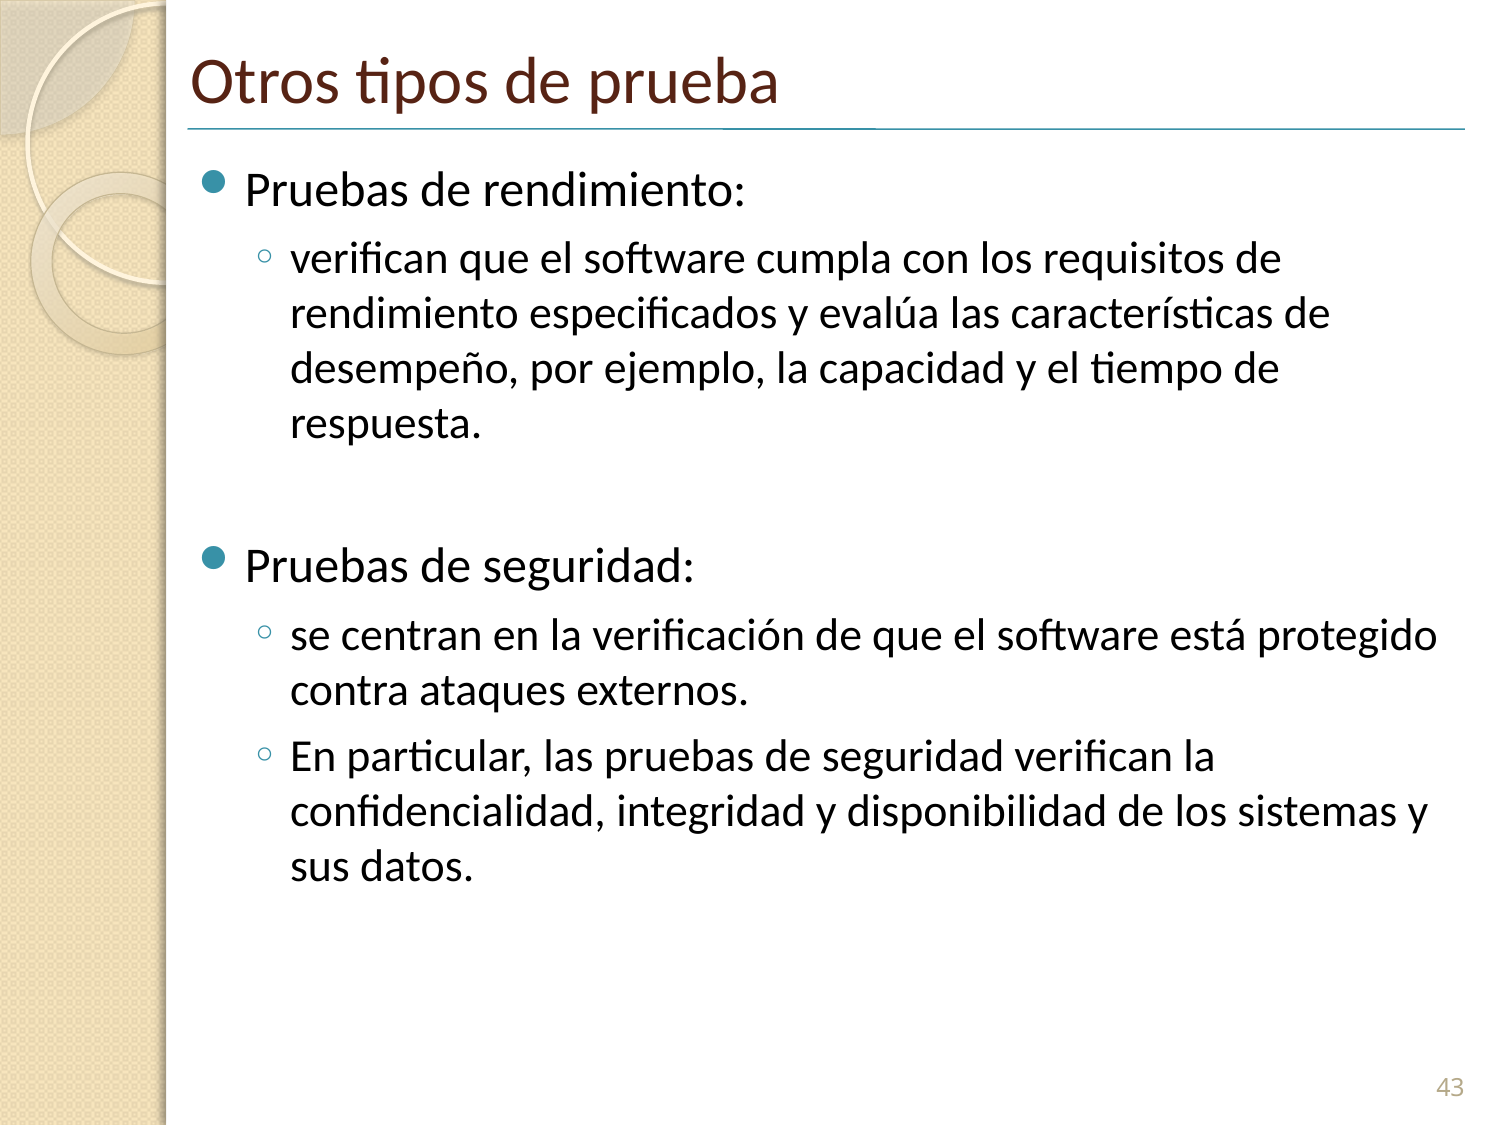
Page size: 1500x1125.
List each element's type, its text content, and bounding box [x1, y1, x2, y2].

slide_number 43 [1413, 1034, 1488, 1113]
title Otros tipos de prueba [175, 23, 1466, 131]
list Pruebas de rendimiento: verifican que el software cumpla con los requisitos de rendimiento especificados y evalúa las características de desempeño, por ejemplo, la capacidad y el tiempo de respuesta. Pruebas de seguridad: se centran en la verificación de que el software está protegido contra ataques externos. En particular, las pruebas de seguridad verifican la confidencialidad, integridad y disponibilidad de los sistemas y sus datos. [169, 148, 1483, 1048]
